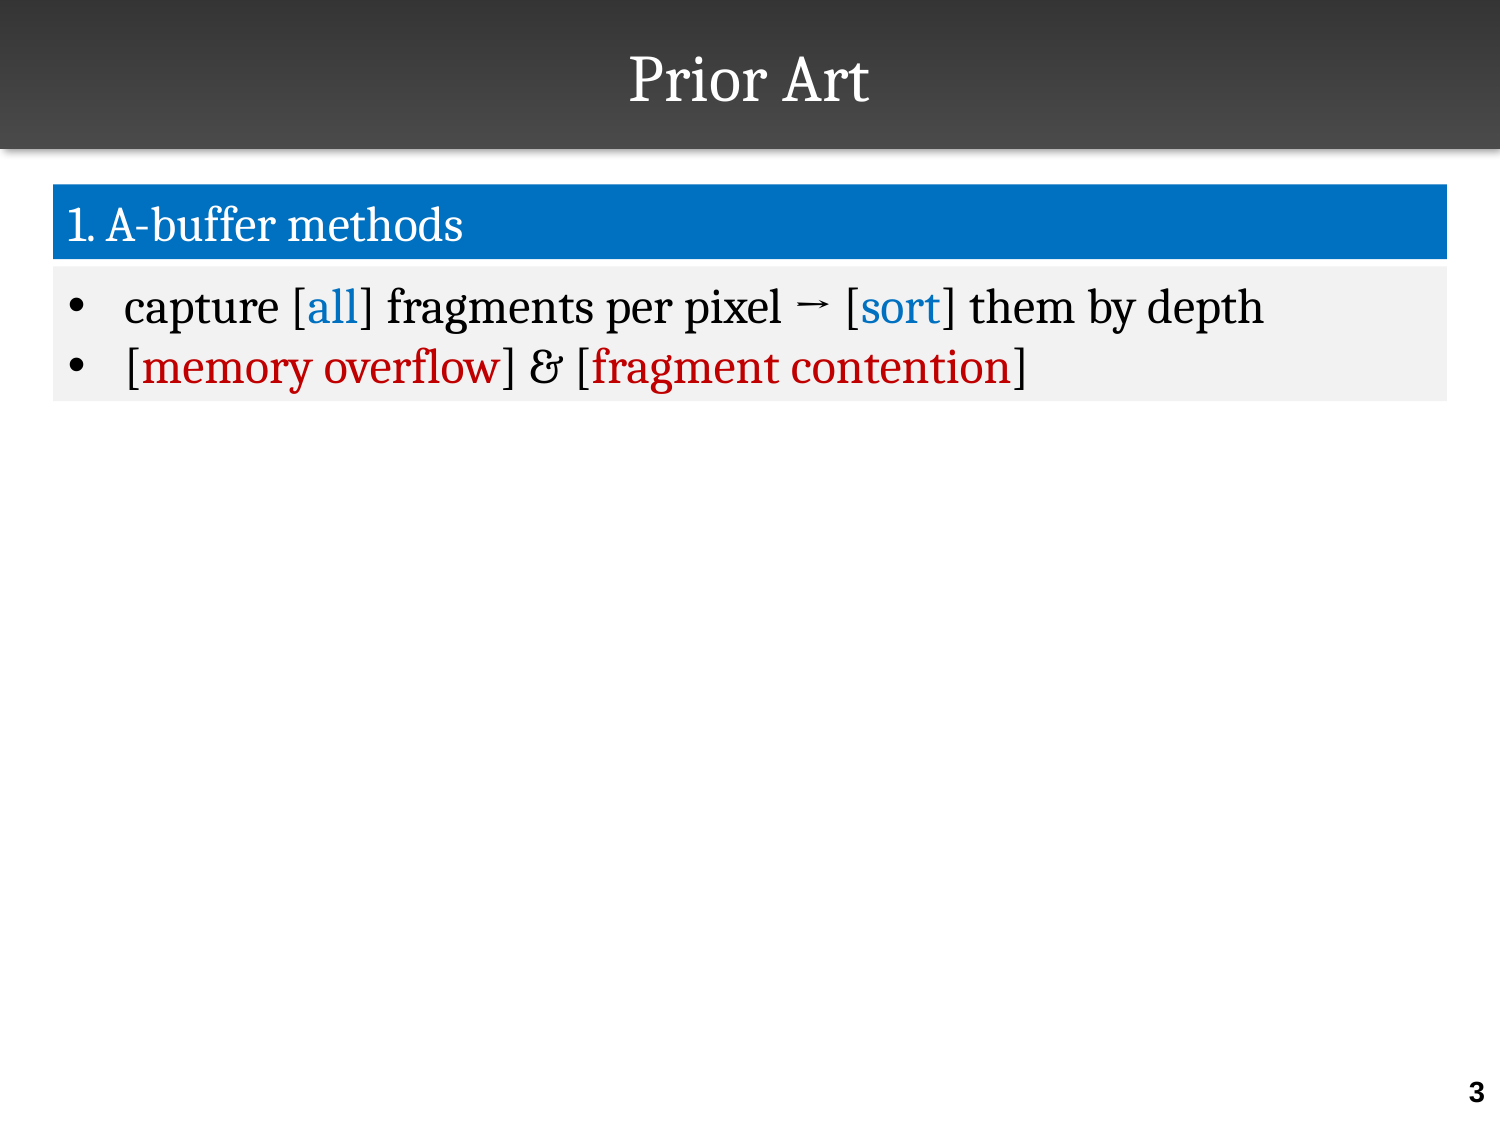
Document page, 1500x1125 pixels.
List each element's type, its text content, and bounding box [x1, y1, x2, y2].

title Prior Art [0, 0, 1500, 149]
text_box capture [all] fragments per pixel → [sort] them by depth [memory overflow] & [fragment contention] [53, 266, 1447, 402]
text_box 1. A-buffer methods [53, 184, 1447, 260]
slide_number 3 [1376, 1065, 1500, 1125]
